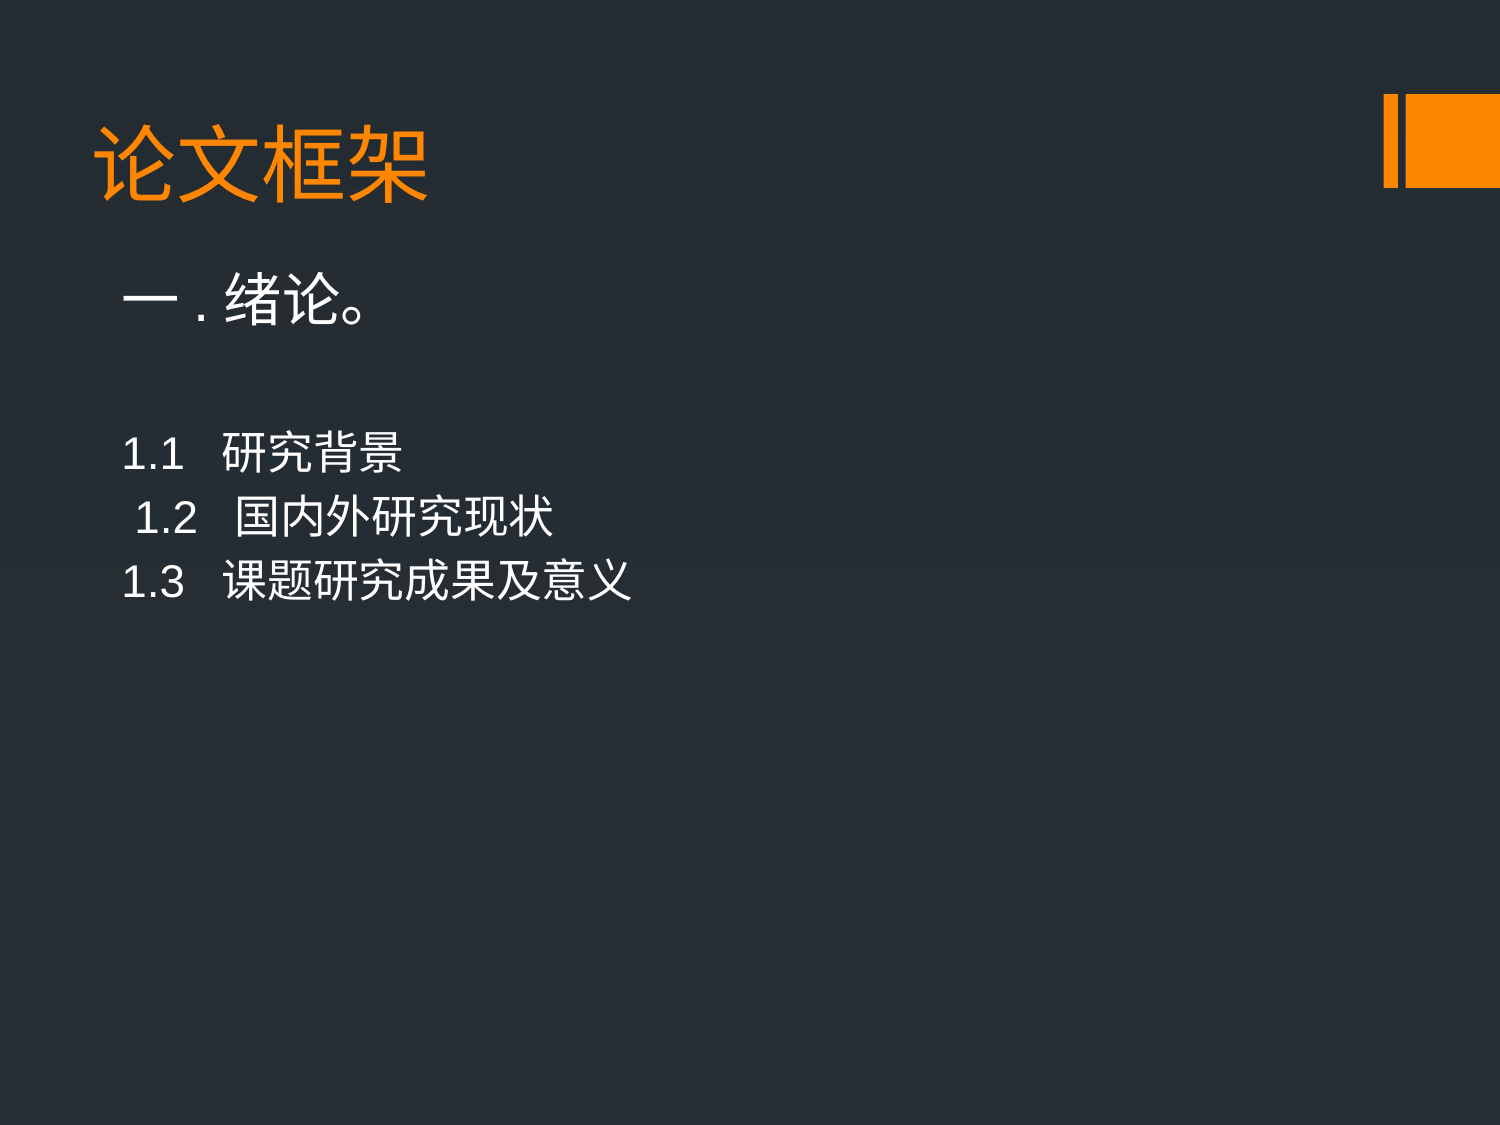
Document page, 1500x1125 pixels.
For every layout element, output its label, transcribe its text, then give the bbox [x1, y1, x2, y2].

title 论文框架 [76, 103, 1193, 222]
subtitle 一.绪论。 1.1 研究背景 1.2 国内外研究现状 1.3 课题研究成果及意义 [106, 255, 1339, 1037]
